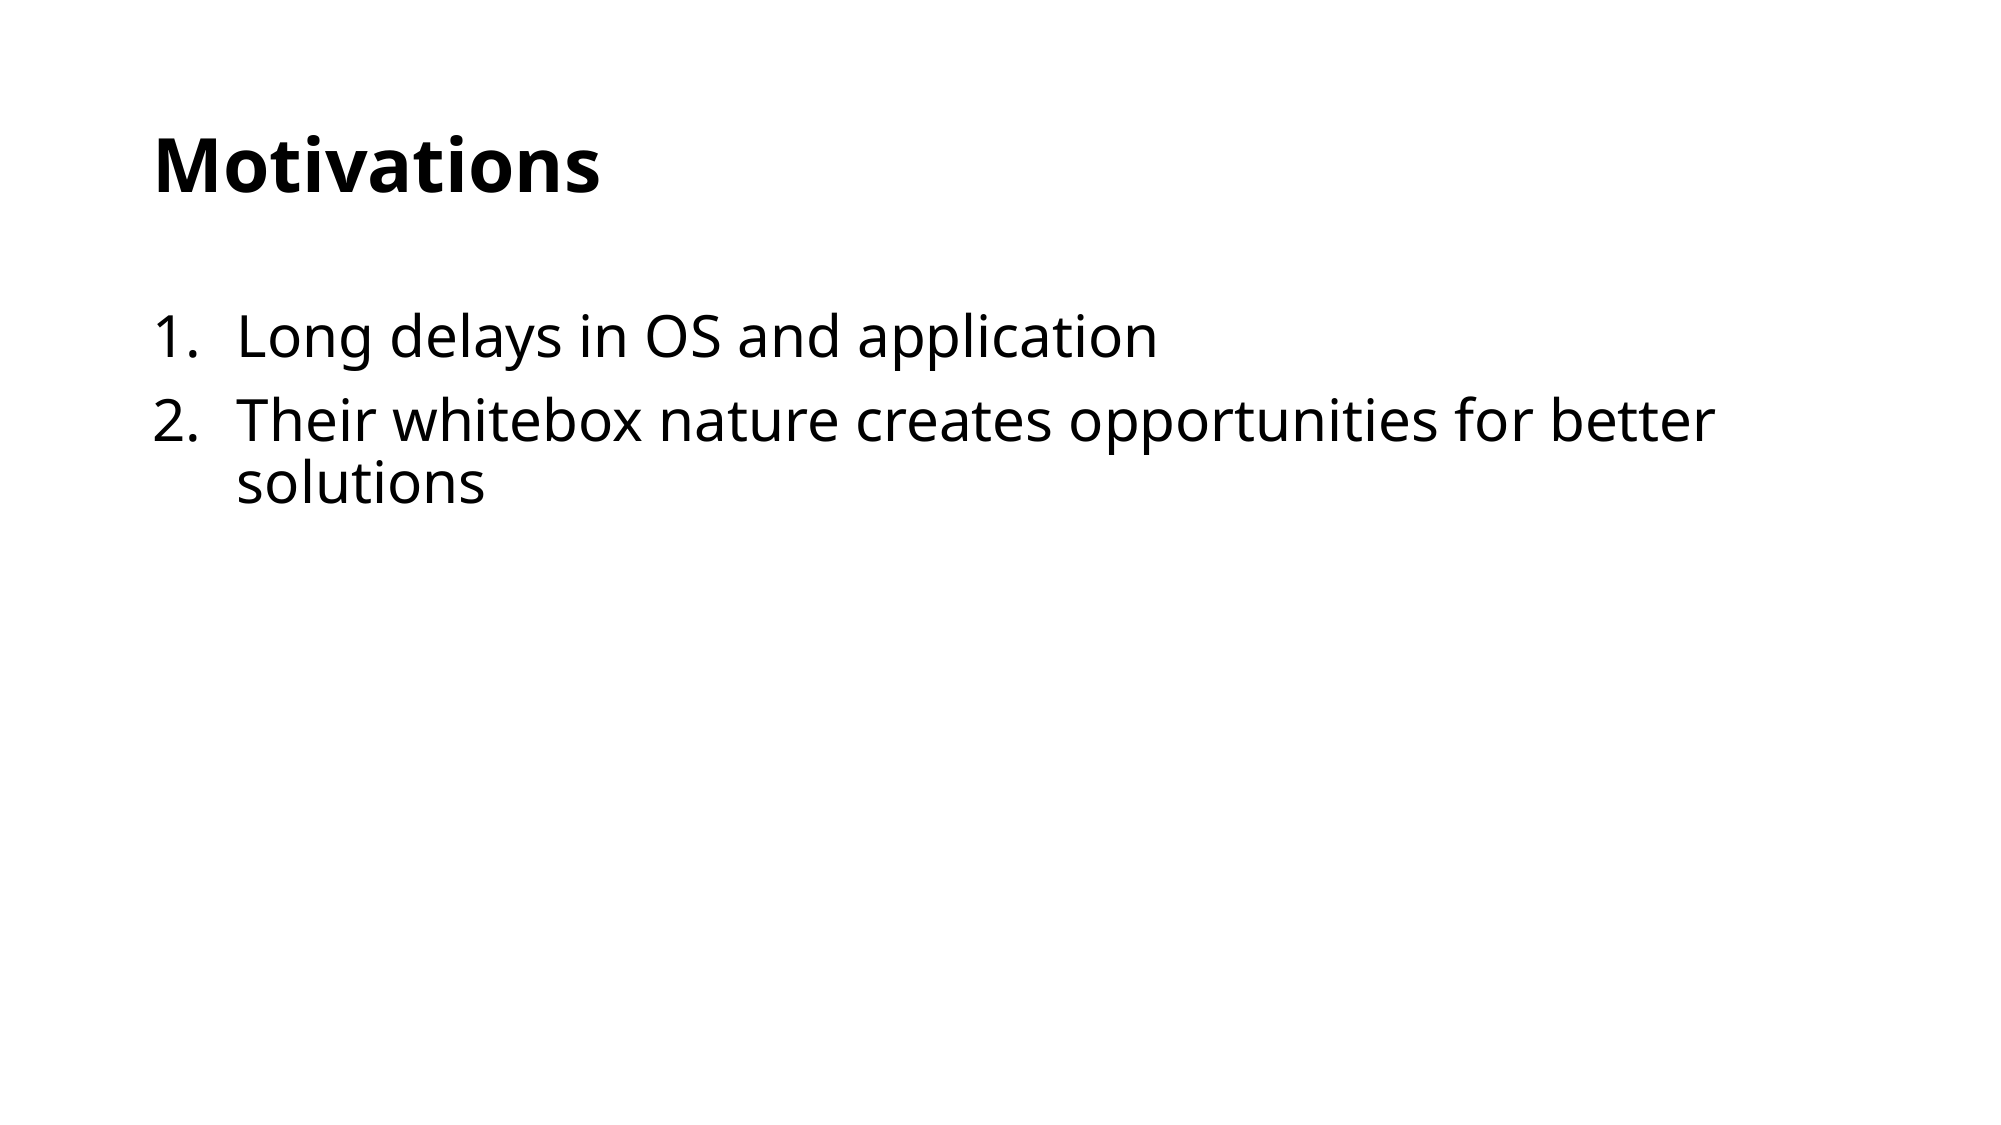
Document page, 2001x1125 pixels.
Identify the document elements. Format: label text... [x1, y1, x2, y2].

title Motivations [137, 59, 1863, 278]
list Long delays in OS and application Their whitebox nature creates opportunities for better solutions [137, 299, 1863, 1014]
